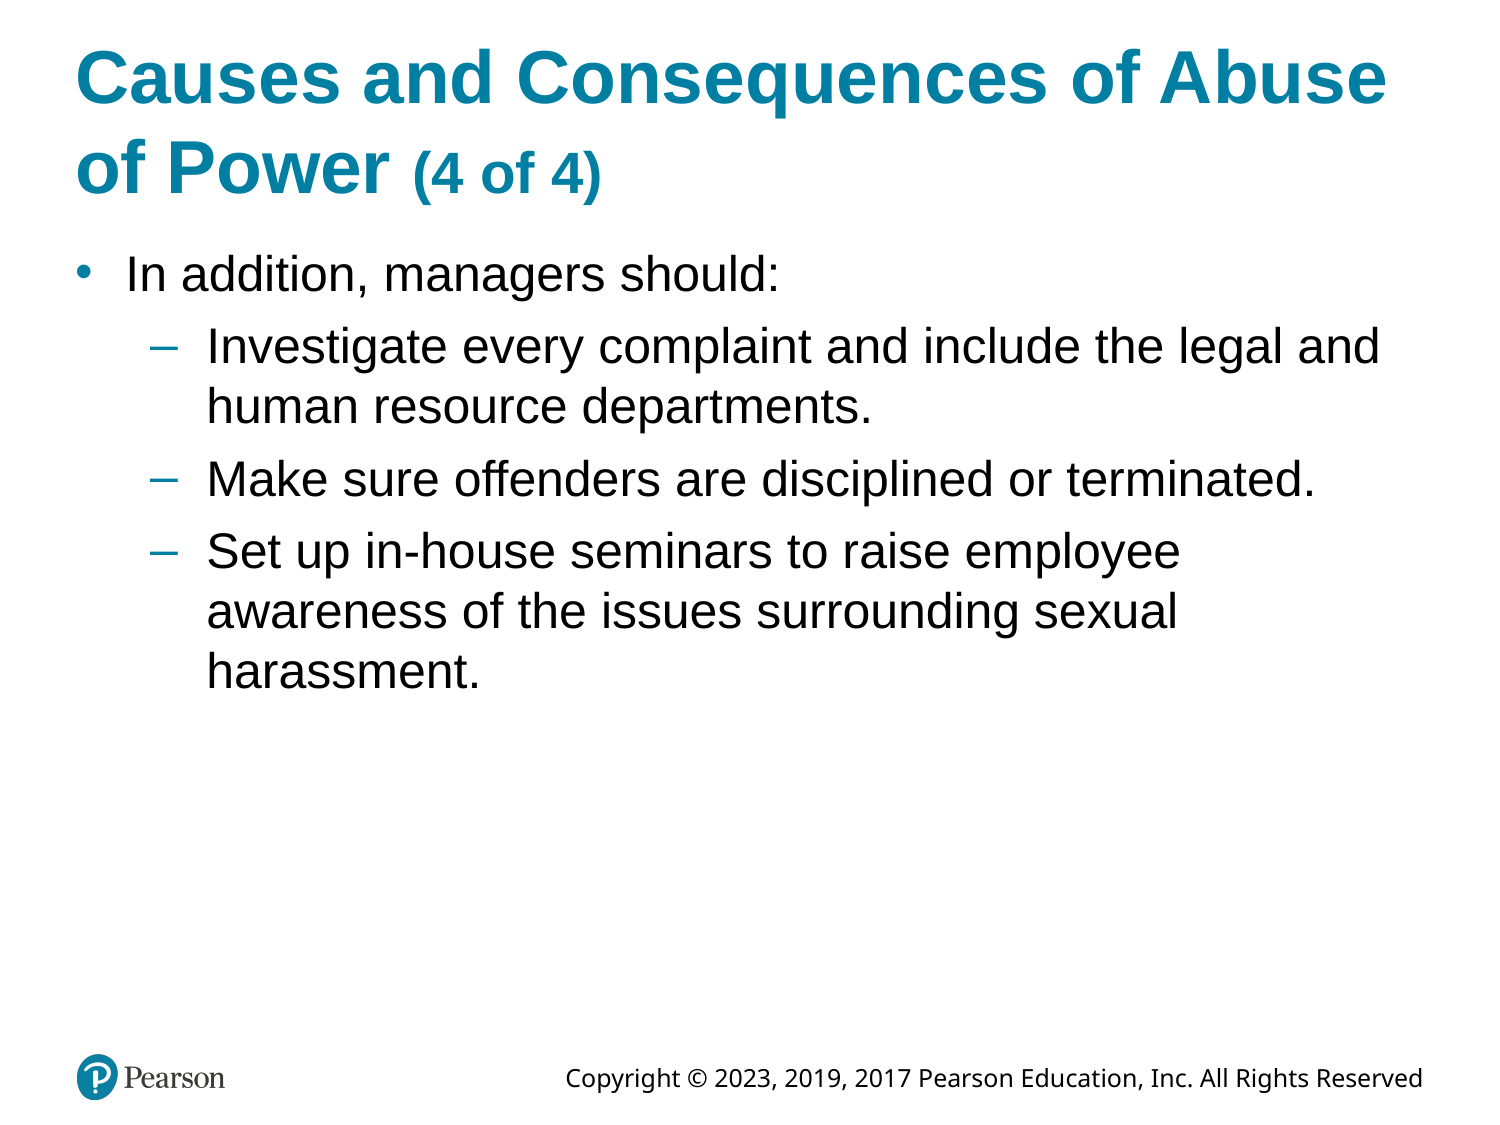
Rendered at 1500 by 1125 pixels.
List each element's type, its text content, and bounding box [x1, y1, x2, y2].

title Causes and Consequences of Abuse of Power (4 of 4) [75, 21, 1425, 148]
picture [85, 1063, 110, 1087]
picture [77, 1087, 88, 1100]
list In addition, managers should: Investigate every complaint and include the legal and human resource departments. Make sure offenders are disciplined or terminated. Set up in-house seminars to raise employee awareness of the issues surrounding sexual harassment. [75, 148, 1425, 792]
picture [102, 1054, 225, 1100]
picture [77, 1054, 92, 1069]
